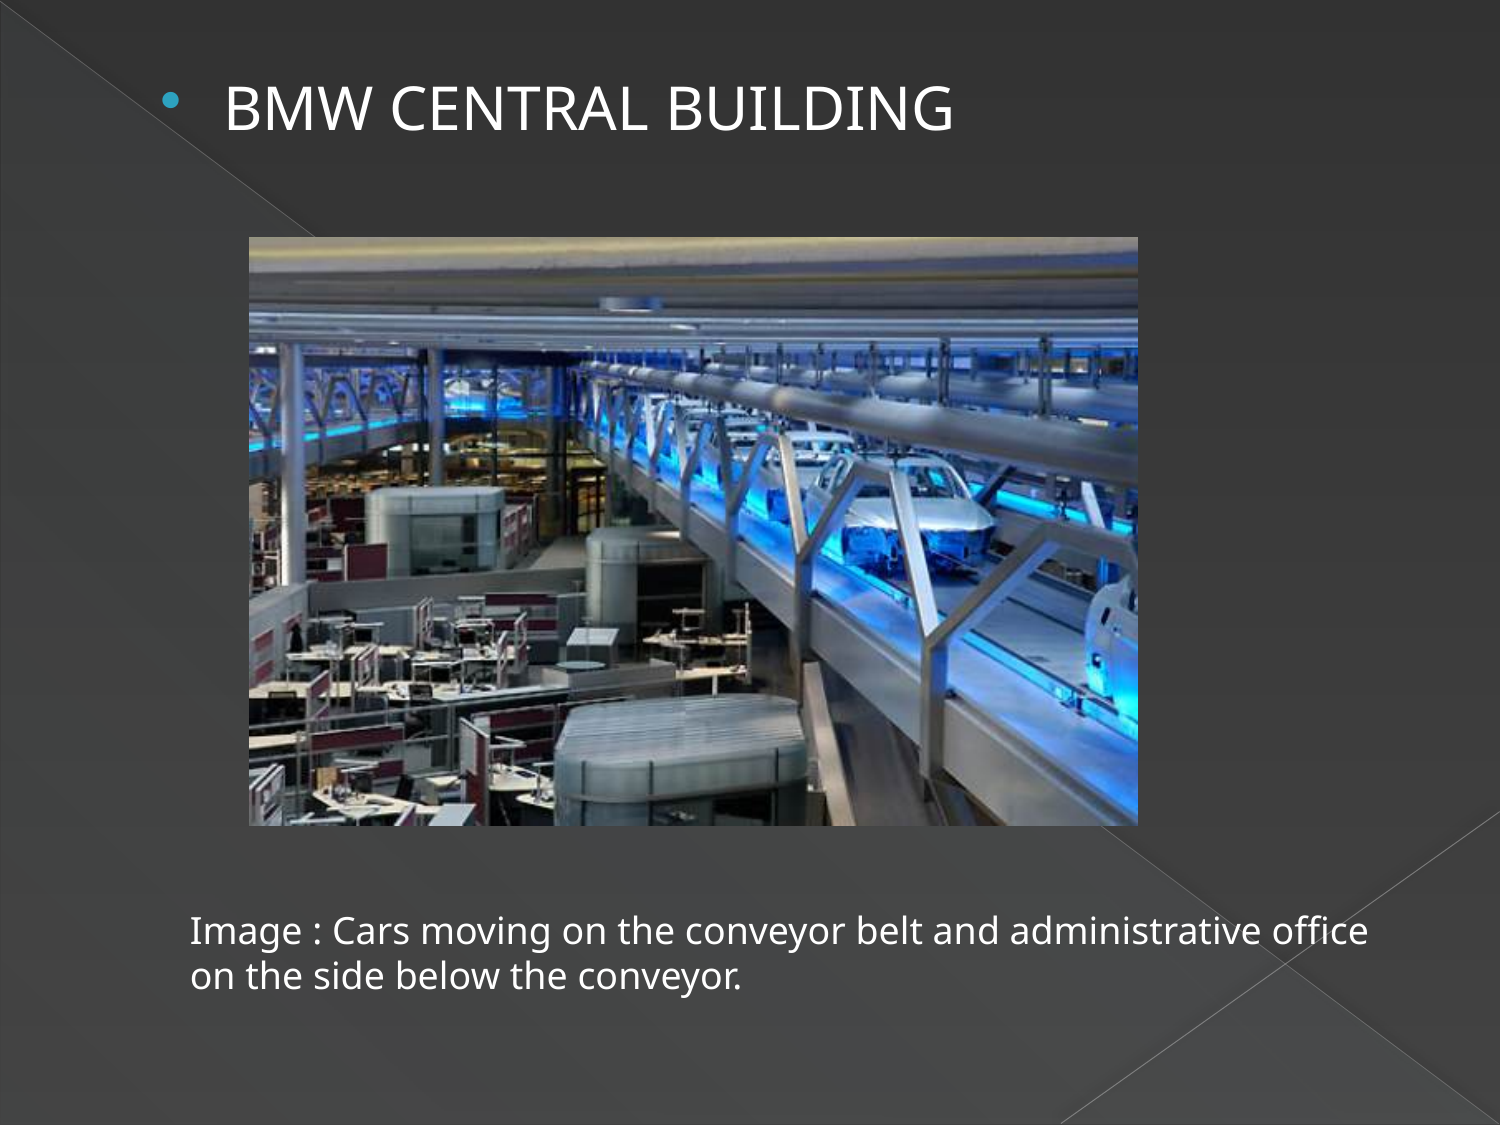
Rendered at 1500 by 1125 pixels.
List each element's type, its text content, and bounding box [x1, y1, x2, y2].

picture [249, 237, 1138, 827]
list BMW CENTRAL BUILDING [137, 62, 1225, 150]
text_box Image : Cars moving on the conveyor belt and administrative office on the side below the conveyor. [174, 899, 1425, 1005]
